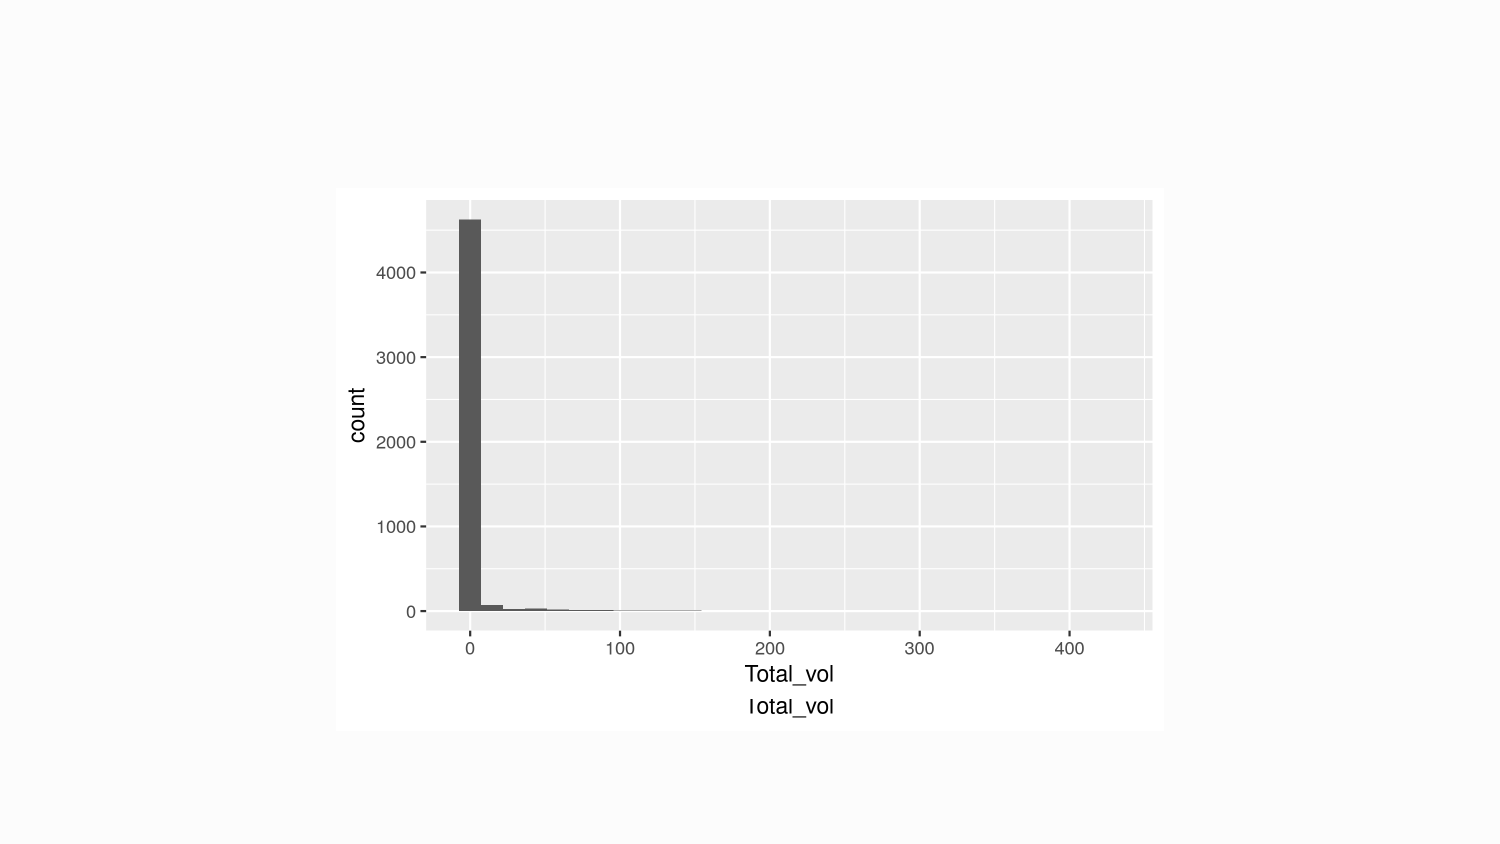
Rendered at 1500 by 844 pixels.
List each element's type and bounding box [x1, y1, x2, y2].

picture [335, 188, 1165, 700]
list [335, 705, 1165, 731]
